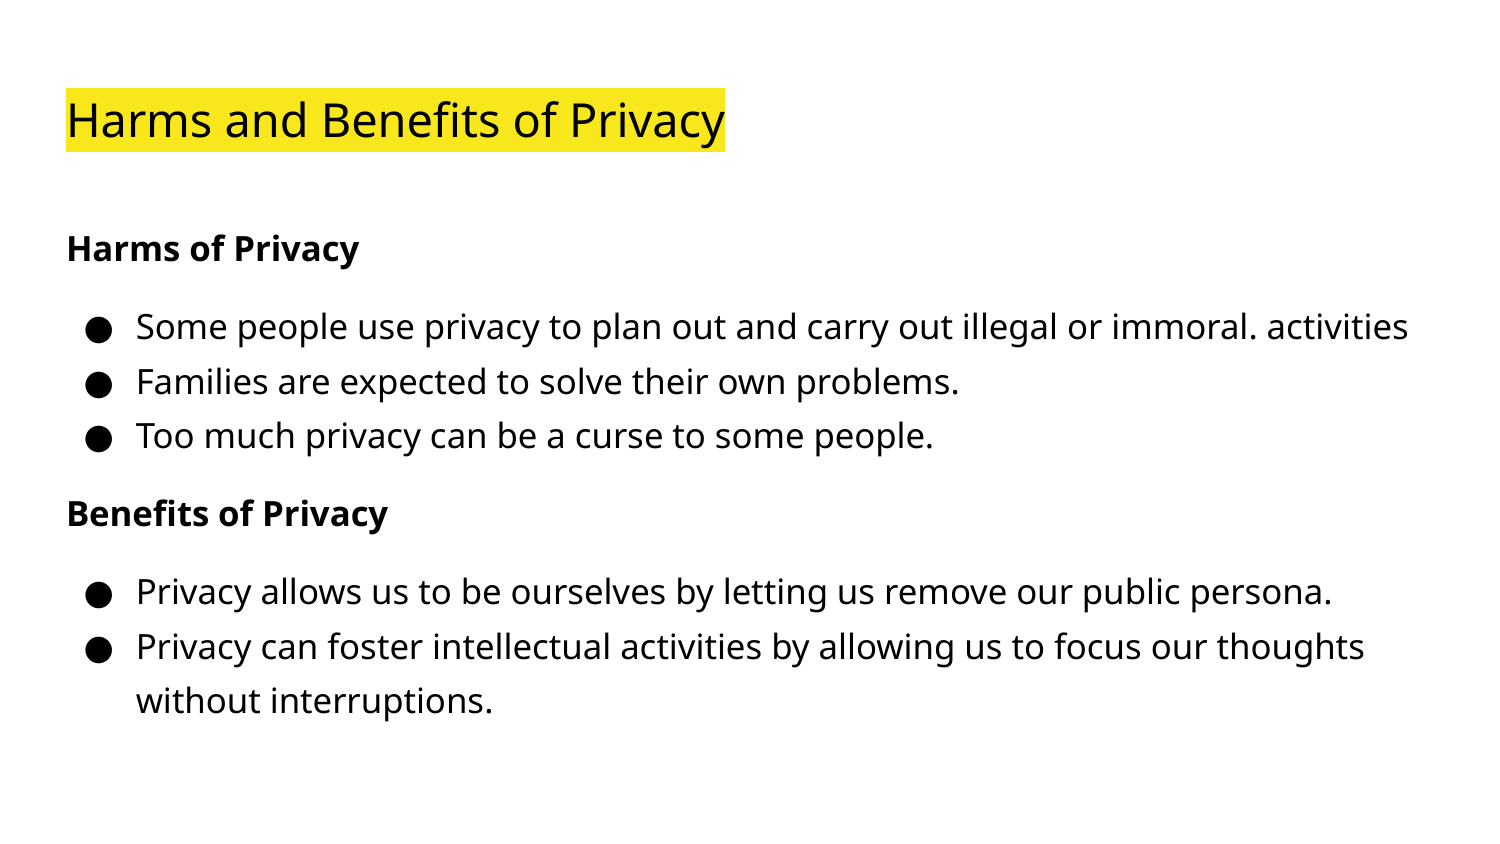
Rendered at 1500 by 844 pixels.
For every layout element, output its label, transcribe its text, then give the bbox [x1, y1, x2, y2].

title Harms and Benefits of Privacy [51, 72, 1449, 167]
list Harms of Privacy Some people use privacy to plan out and carry out illegal or immoral. activities Families are expected to solve their own problems. Too much privacy can be a curse to some people. Benefits of Privacy Privacy allows us to be ourselves by letting us remove our public persona. Privacy can foster intellectual activities by allowing us to focus our thoughts without interruptions. [51, 202, 1449, 750]
